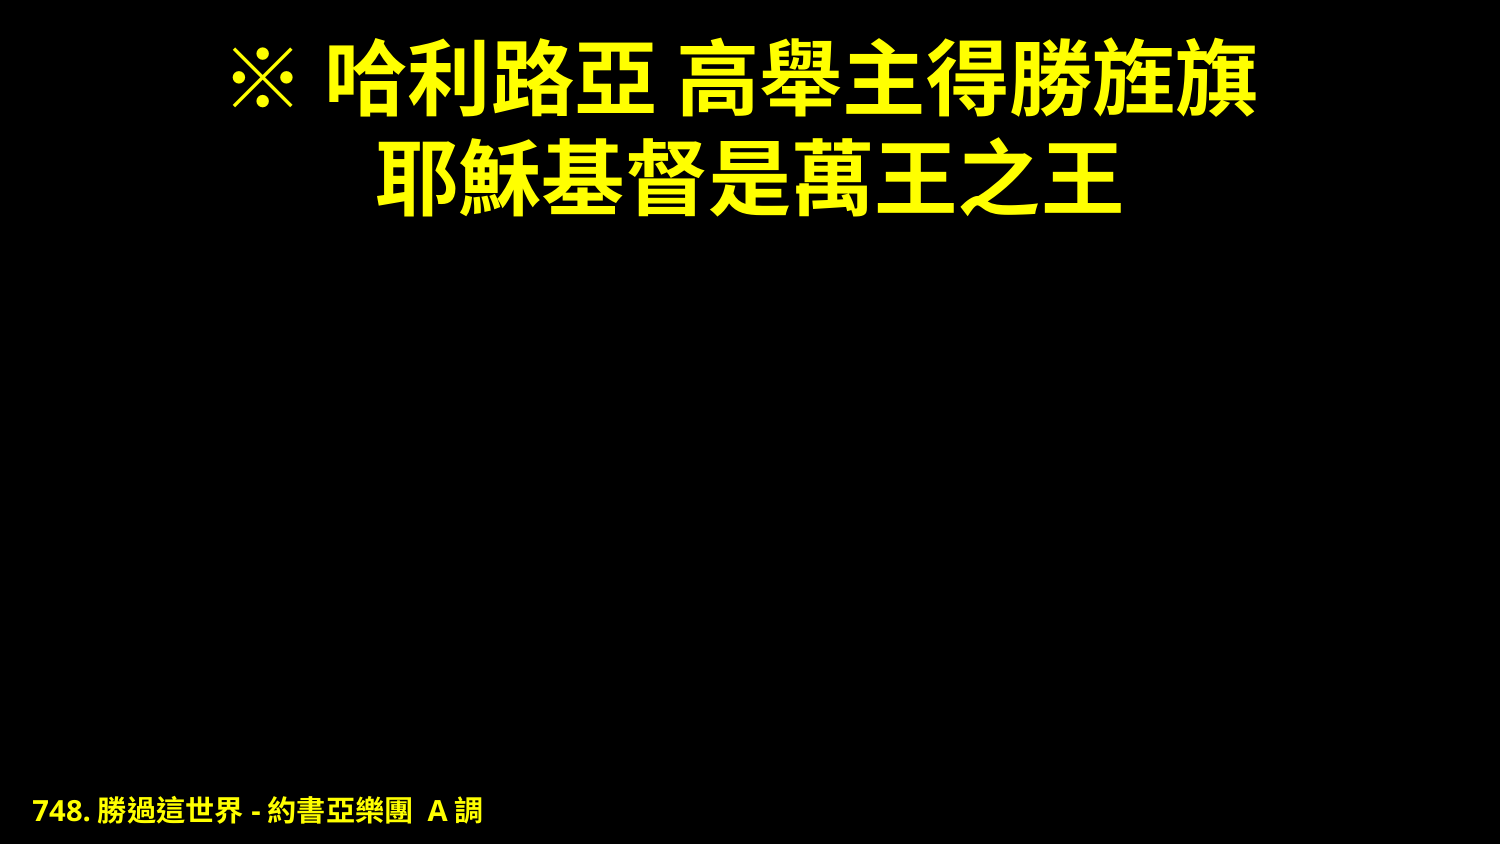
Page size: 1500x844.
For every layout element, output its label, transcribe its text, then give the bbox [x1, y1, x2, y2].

text_box 748.勝過這世界-約書亞樂團 A調 [17, 784, 656, 835]
title ※哈利路亞 高舉主得勝旌旗 耶穌基督是萬王之王 [0, 55, 1500, 197]
